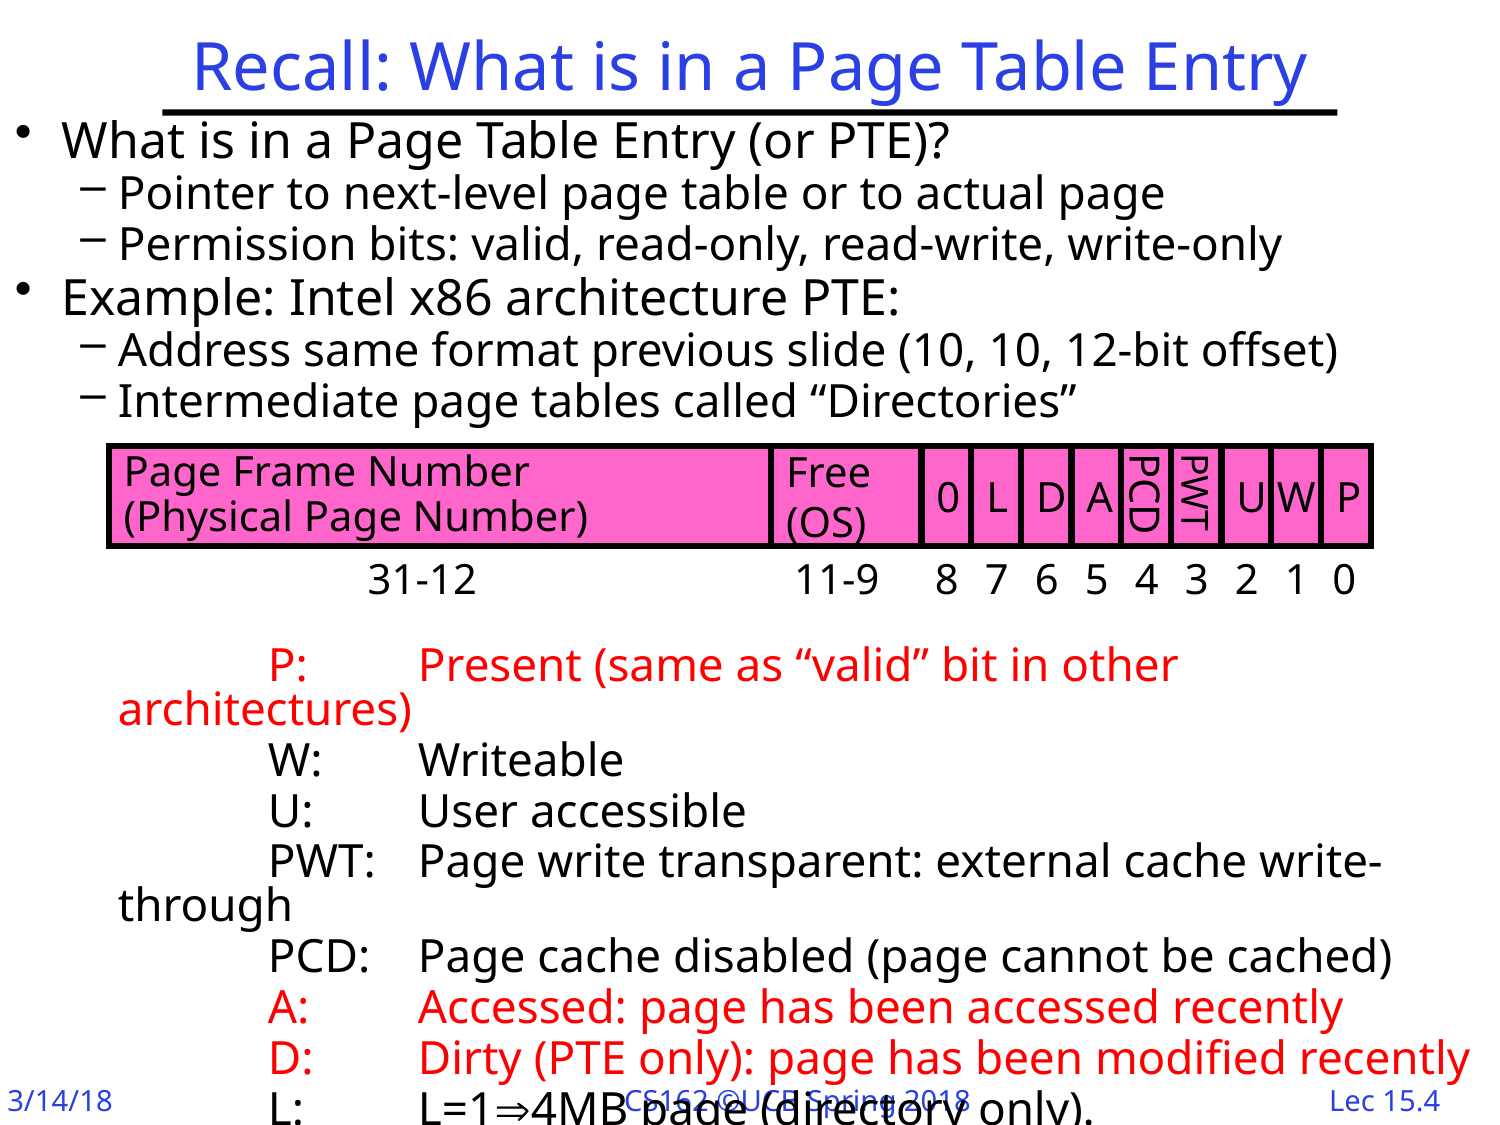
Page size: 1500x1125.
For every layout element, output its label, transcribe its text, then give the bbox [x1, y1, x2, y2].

title Recall: What is in a Page Table Entry [162, 24, 1338, 112]
list What is in a Page Table Entry (or PTE)? Pointer to next-level page table or to actual page Permission bits: valid, read-only, read-write, write-only Example: Intel x86 architecture PTE: Address same format previous slide (10, 10, 12-bit offset) Intermediate page tables called “Directories” P: Present (same as “valid” bit in other architectures) W: Writeable U: User accessible PWT: Page write transparent: external cache write-through PCD: Page cache disabled (page cannot be cached) A: Accessed: page has been accessed recently D: Dirty (PTE only): page has been modified recently L: L=14MB page (directory only). Bottom 22 bits of virtual address serve as offset [0, 112, 1500, 1088]
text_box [108, 445, 1372, 612]
